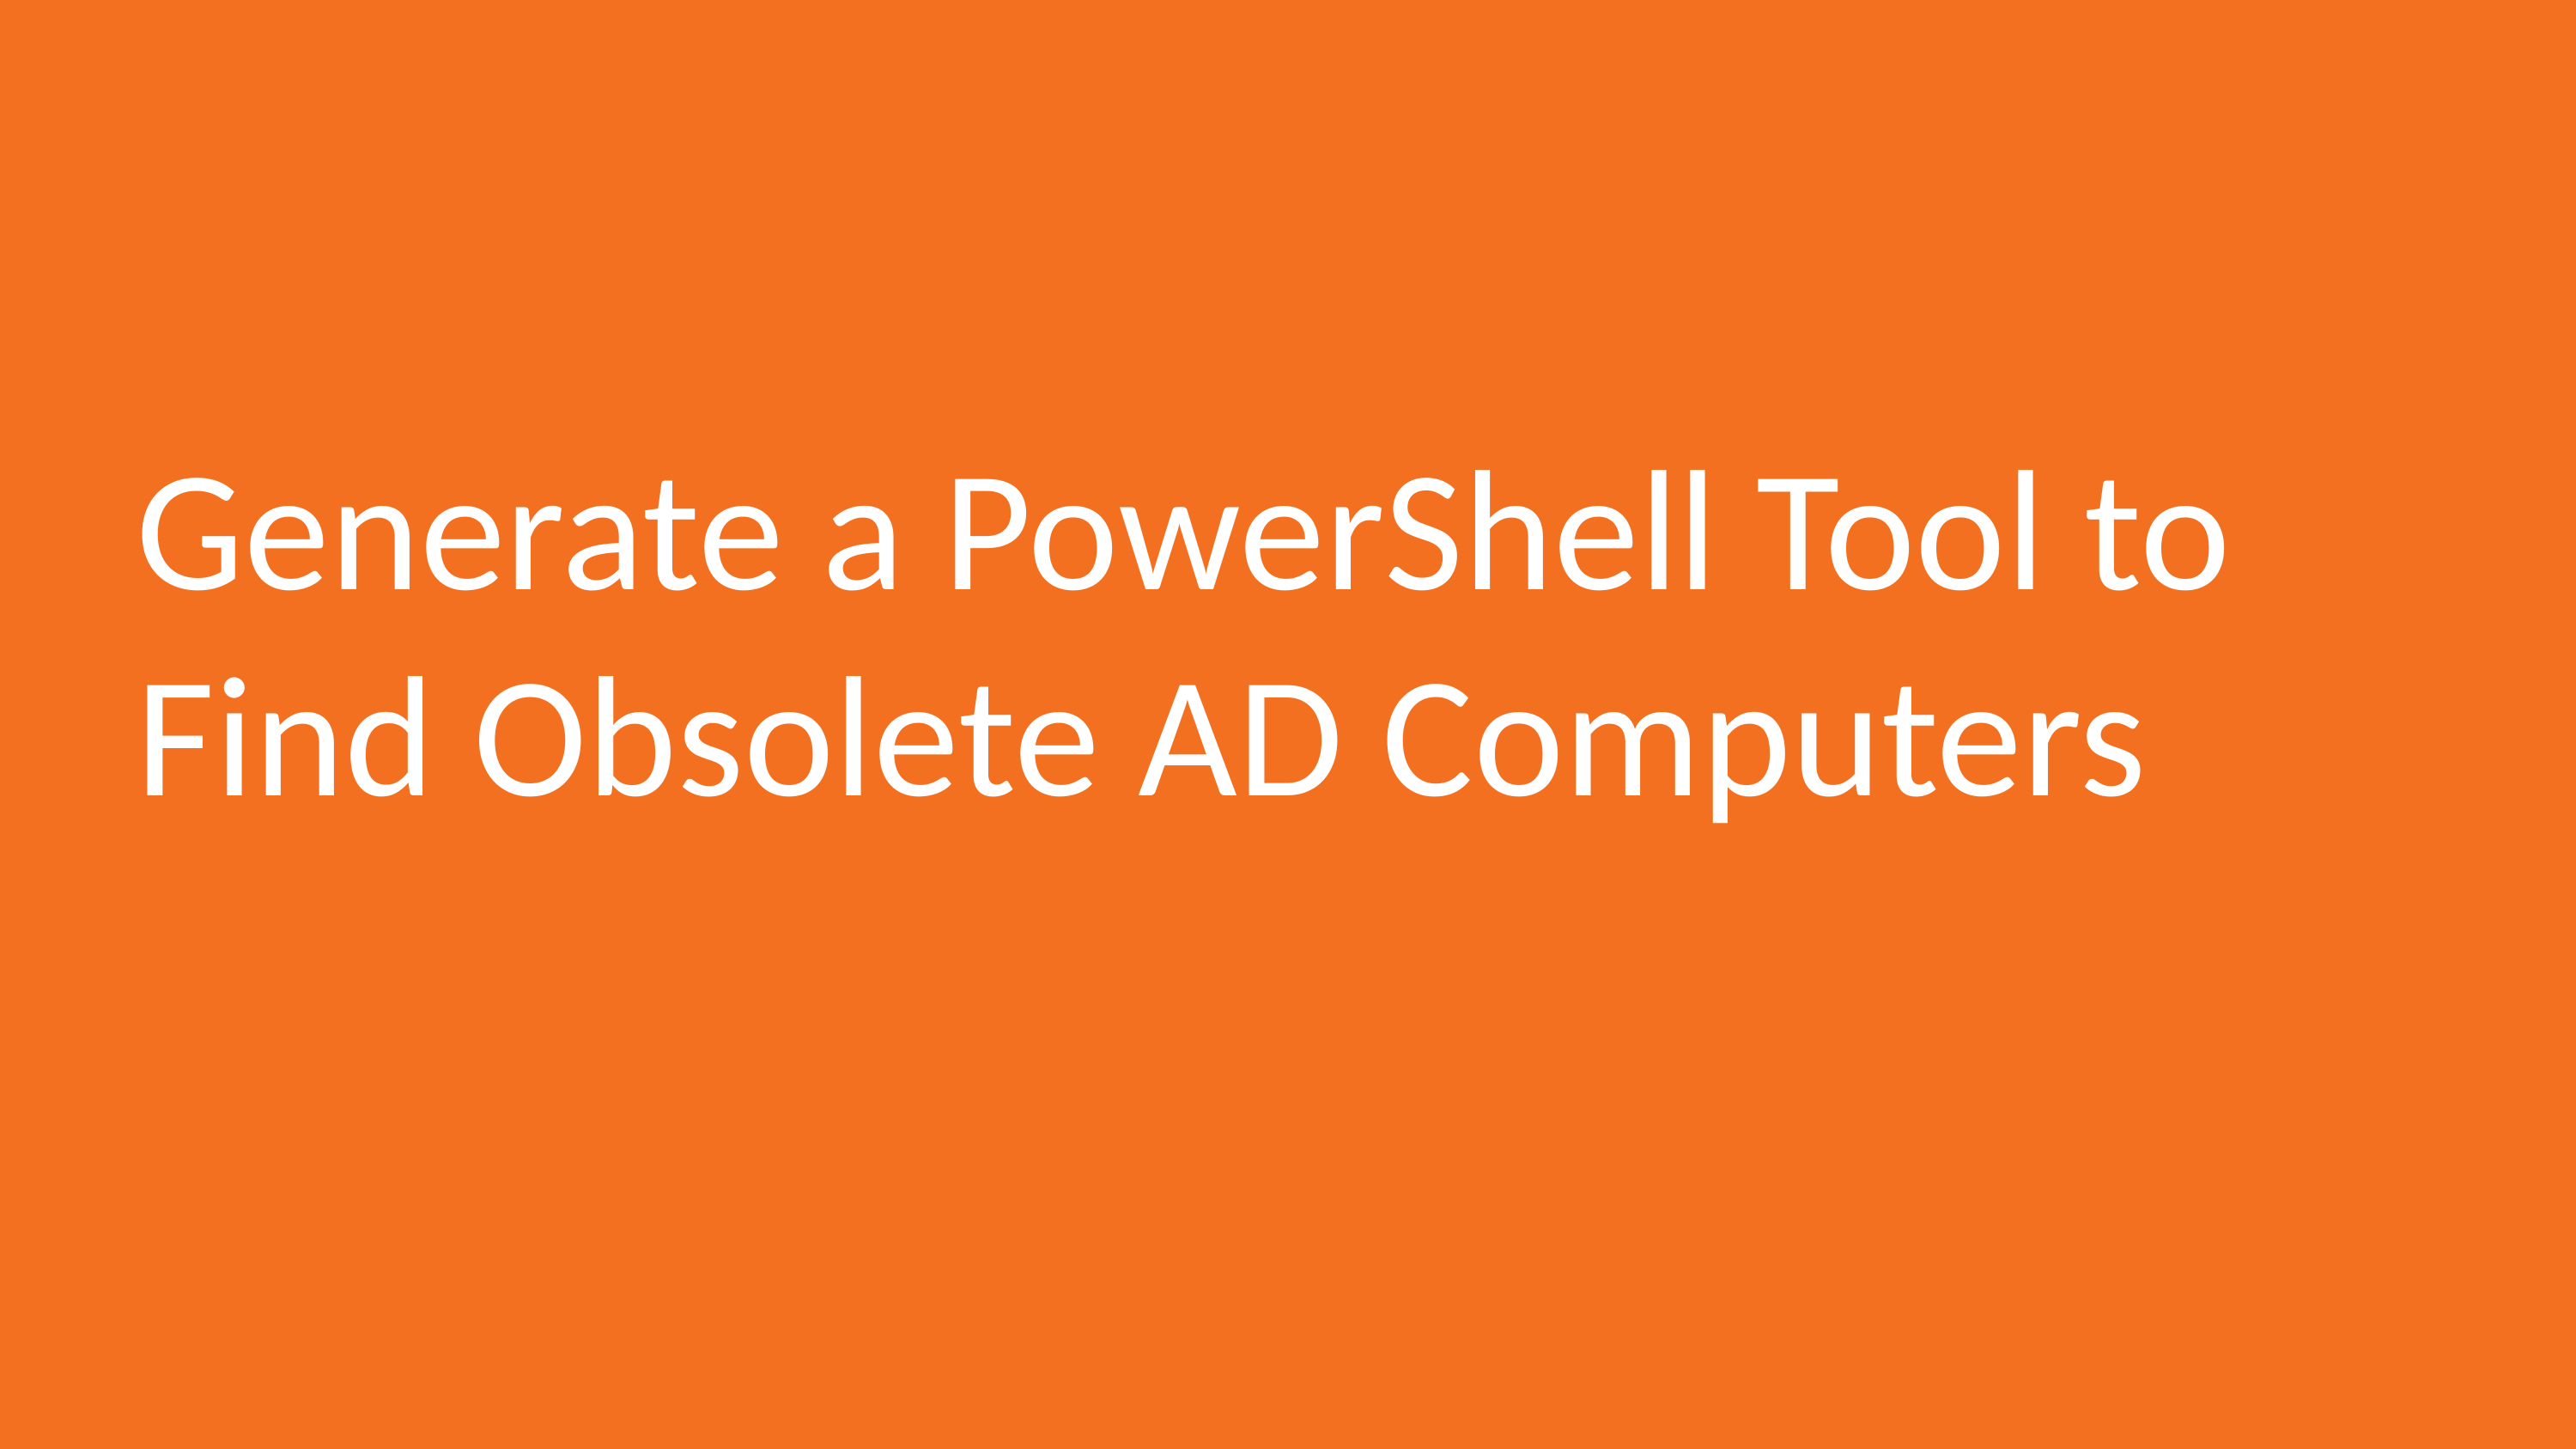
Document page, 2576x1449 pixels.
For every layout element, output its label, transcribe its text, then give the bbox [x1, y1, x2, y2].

title Generate a PowerShell Tool to Find Obsolete AD Computers [110, 593, 2426, 856]
